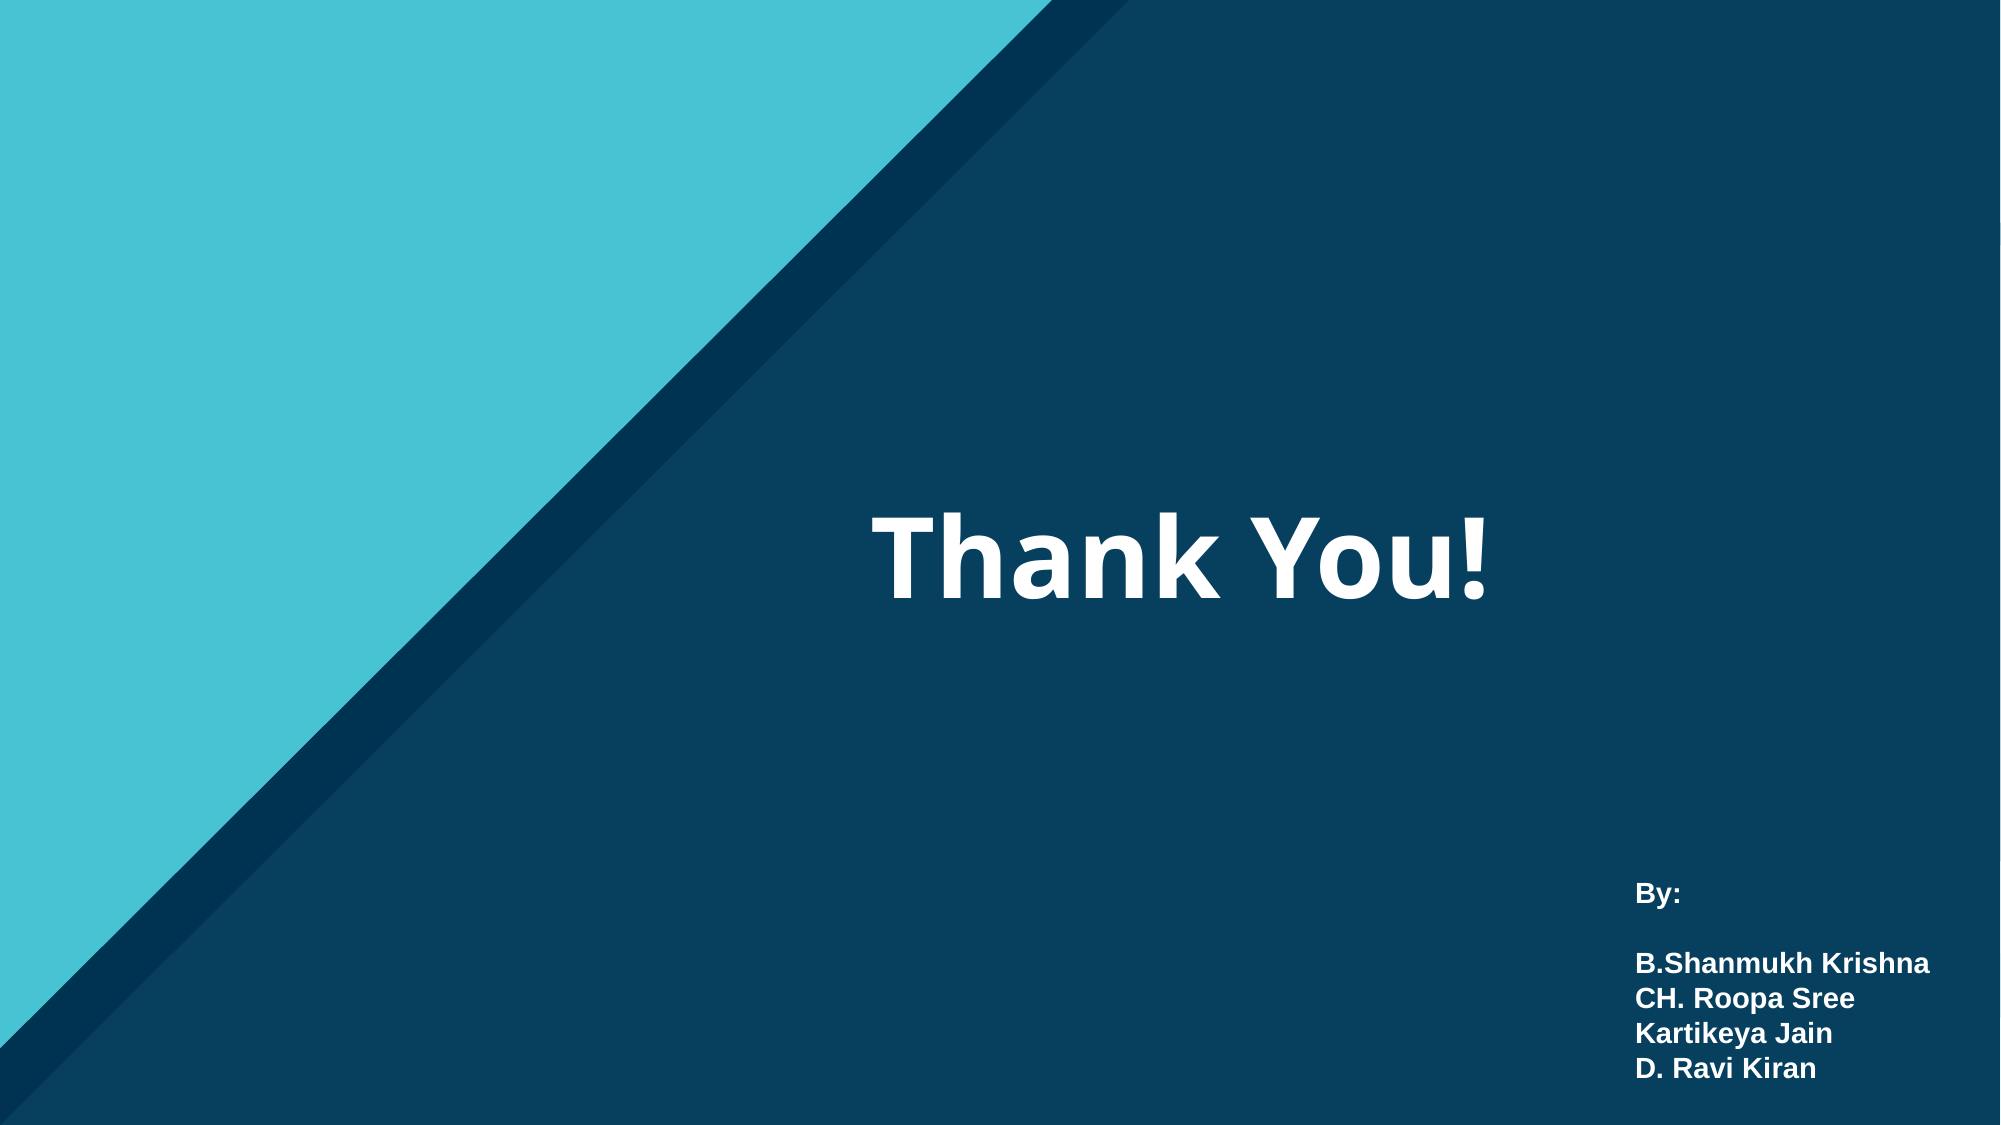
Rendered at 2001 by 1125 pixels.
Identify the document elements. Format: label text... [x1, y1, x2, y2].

text_box By: B.Shanmukh Krishna CH. Roopa Sree Kartikeya Jain D. Ravi Kiran [1620, 859, 1962, 1100]
title Thank You! [855, 460, 1668, 665]
